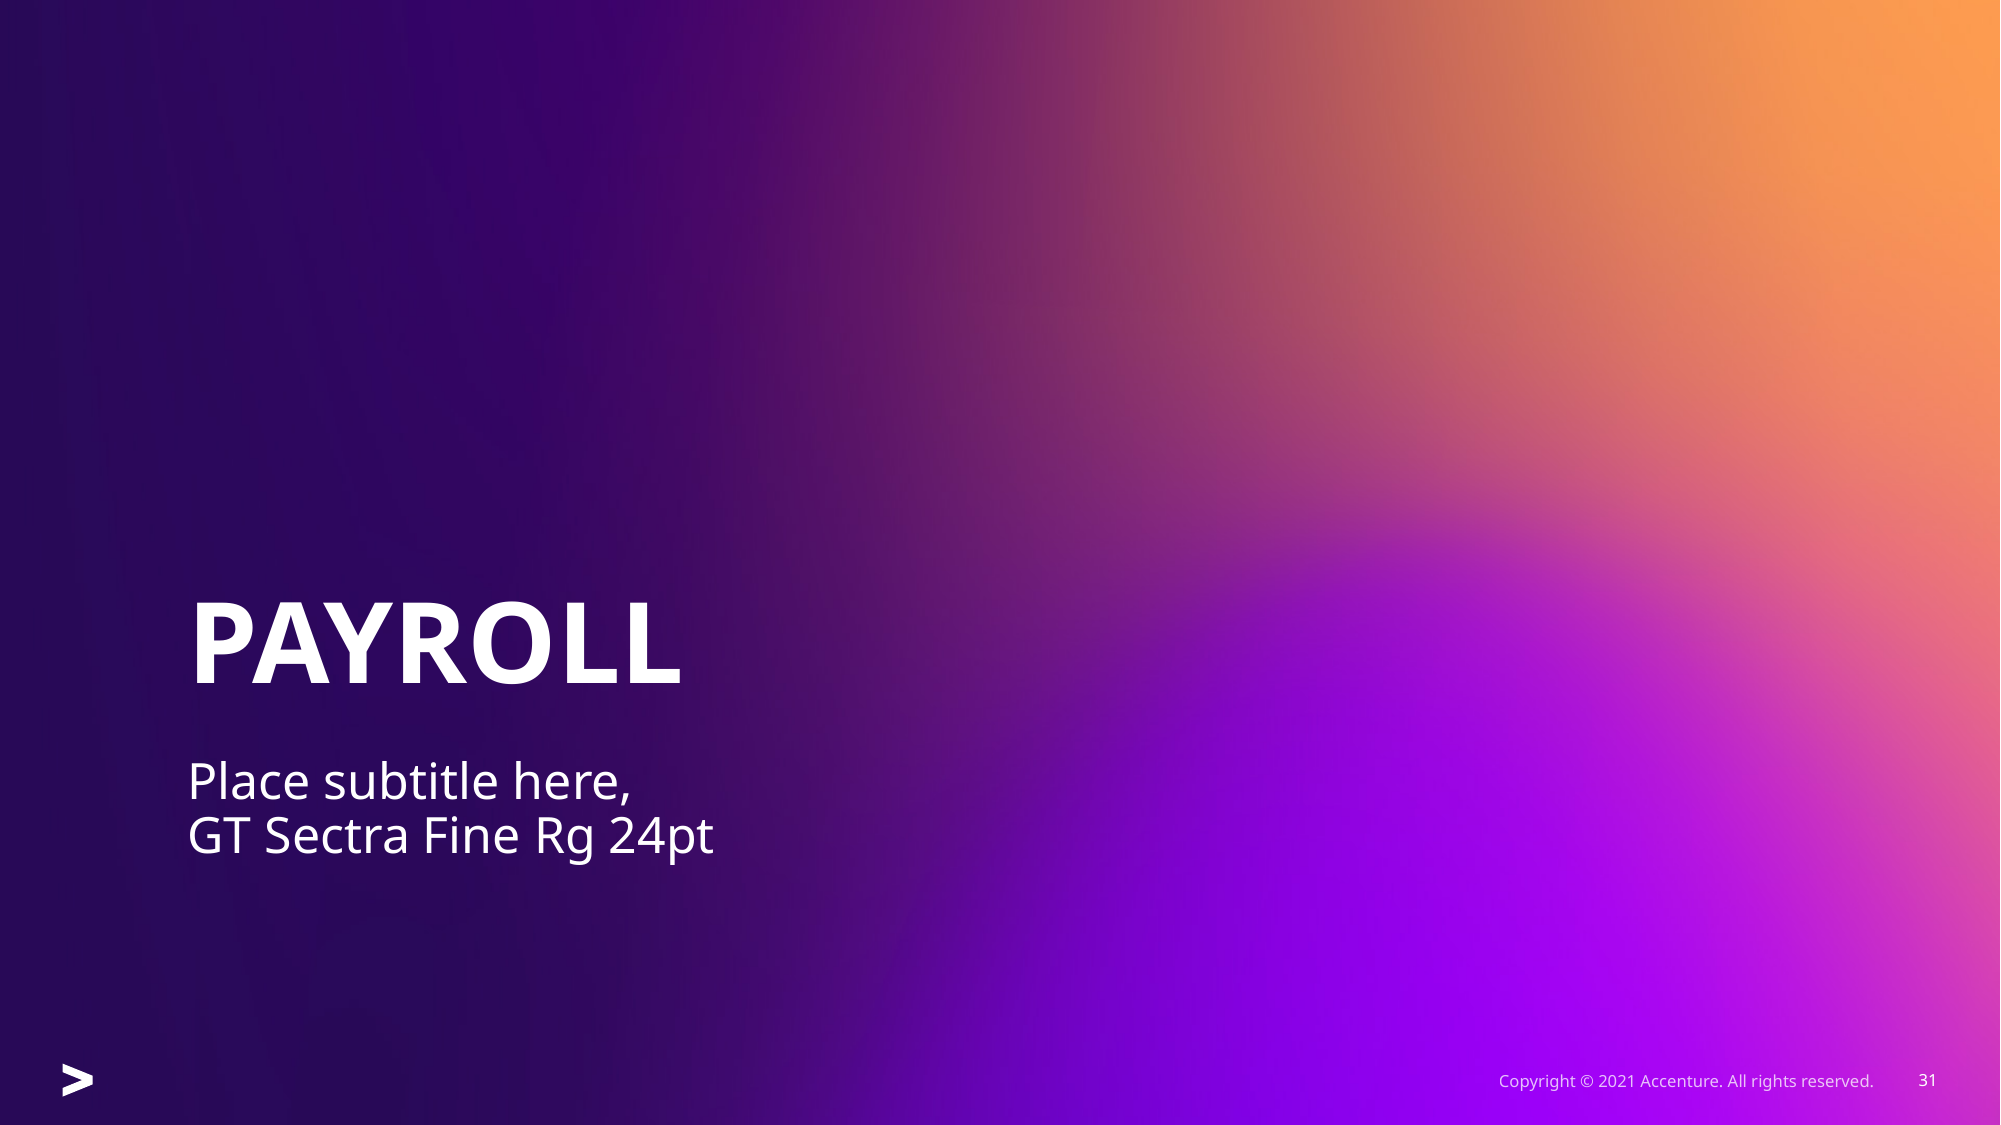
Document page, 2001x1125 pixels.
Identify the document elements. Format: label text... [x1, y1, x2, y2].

slide_number 31 [1883, 1064, 1938, 1098]
list Place subtitle here, GT Sectra Fine Rg 24pt [187, 756, 1000, 999]
title PAYROLL [187, 62, 1000, 705]
picture [0, 0, 2000, 1125]
footer Copyright © 2021 Accenture. All rights reserved. [1200, 1064, 1875, 1097]
